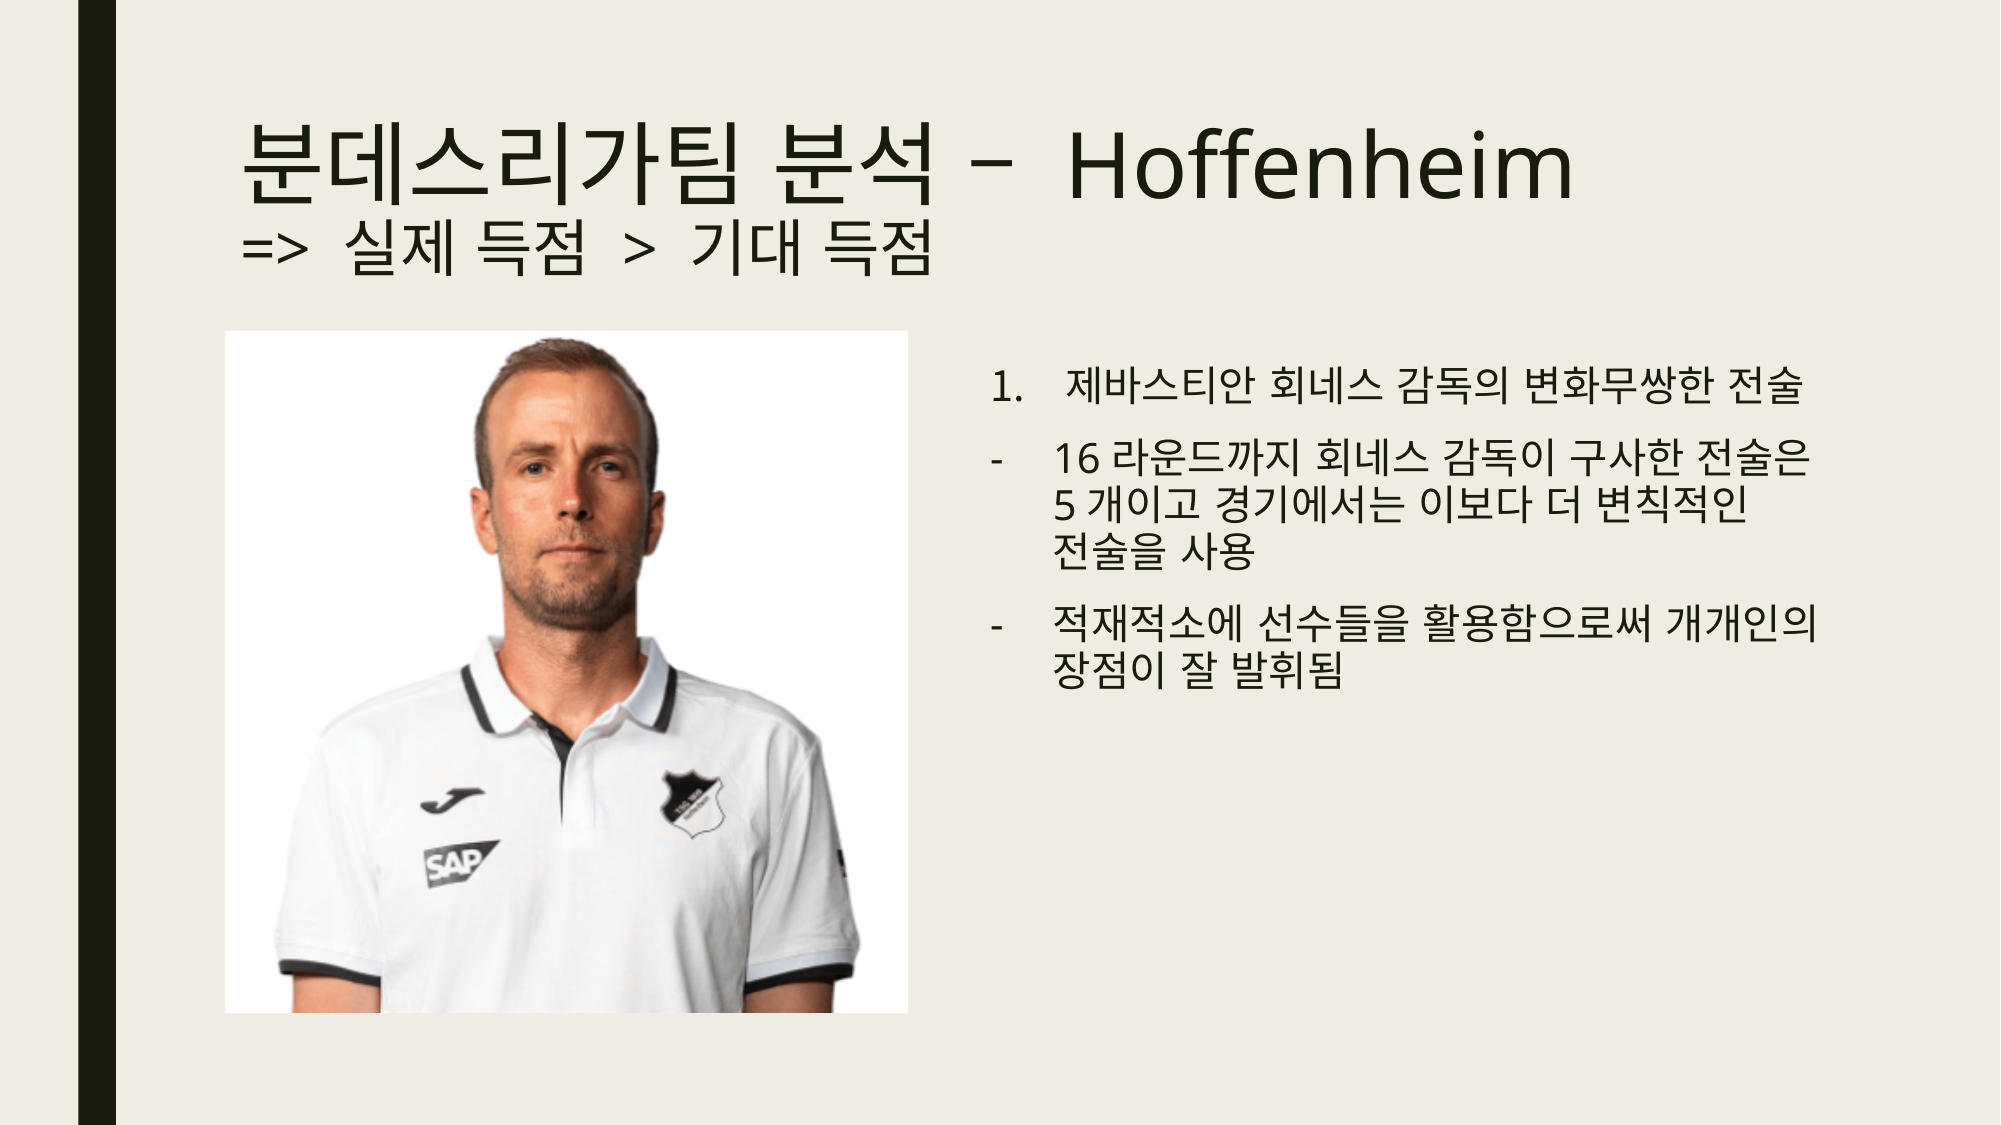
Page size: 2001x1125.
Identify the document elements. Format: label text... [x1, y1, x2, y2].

title 분데스리가팀 분석 – Hoffenheim => 실제 득점 > 기대 득점 [225, 112, 1800, 357]
picture [224, 331, 908, 1013]
list 제바스티안 회네스 감독의 변화무쌍한 전술 16라운드까지 회네스 감독이 구사한 전술은 5개이고 경기에서는 이보다 더 변칙적인 전술을 사용 적재적소에 선수들을 활용함으로써 개개인의 장점이 잘 발휘됨 [975, 356, 1873, 1013]
